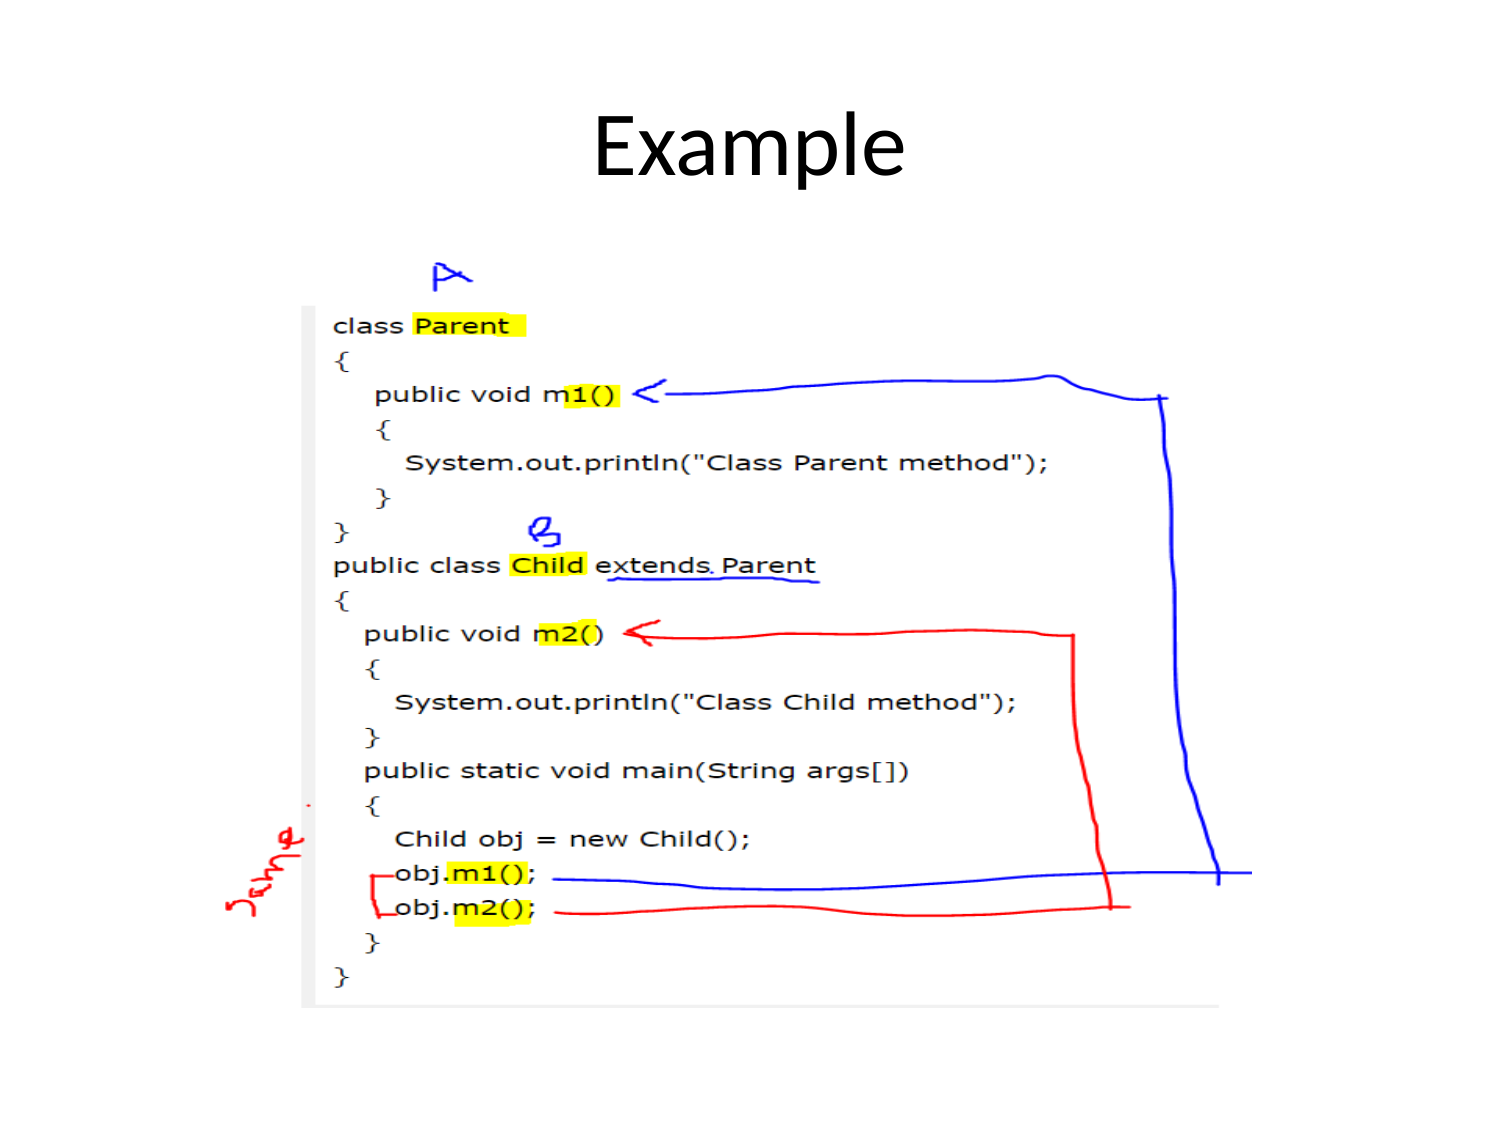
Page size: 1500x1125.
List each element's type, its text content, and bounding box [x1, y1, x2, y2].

picture [224, 262, 1252, 1009]
title Example [75, 45, 1425, 233]
